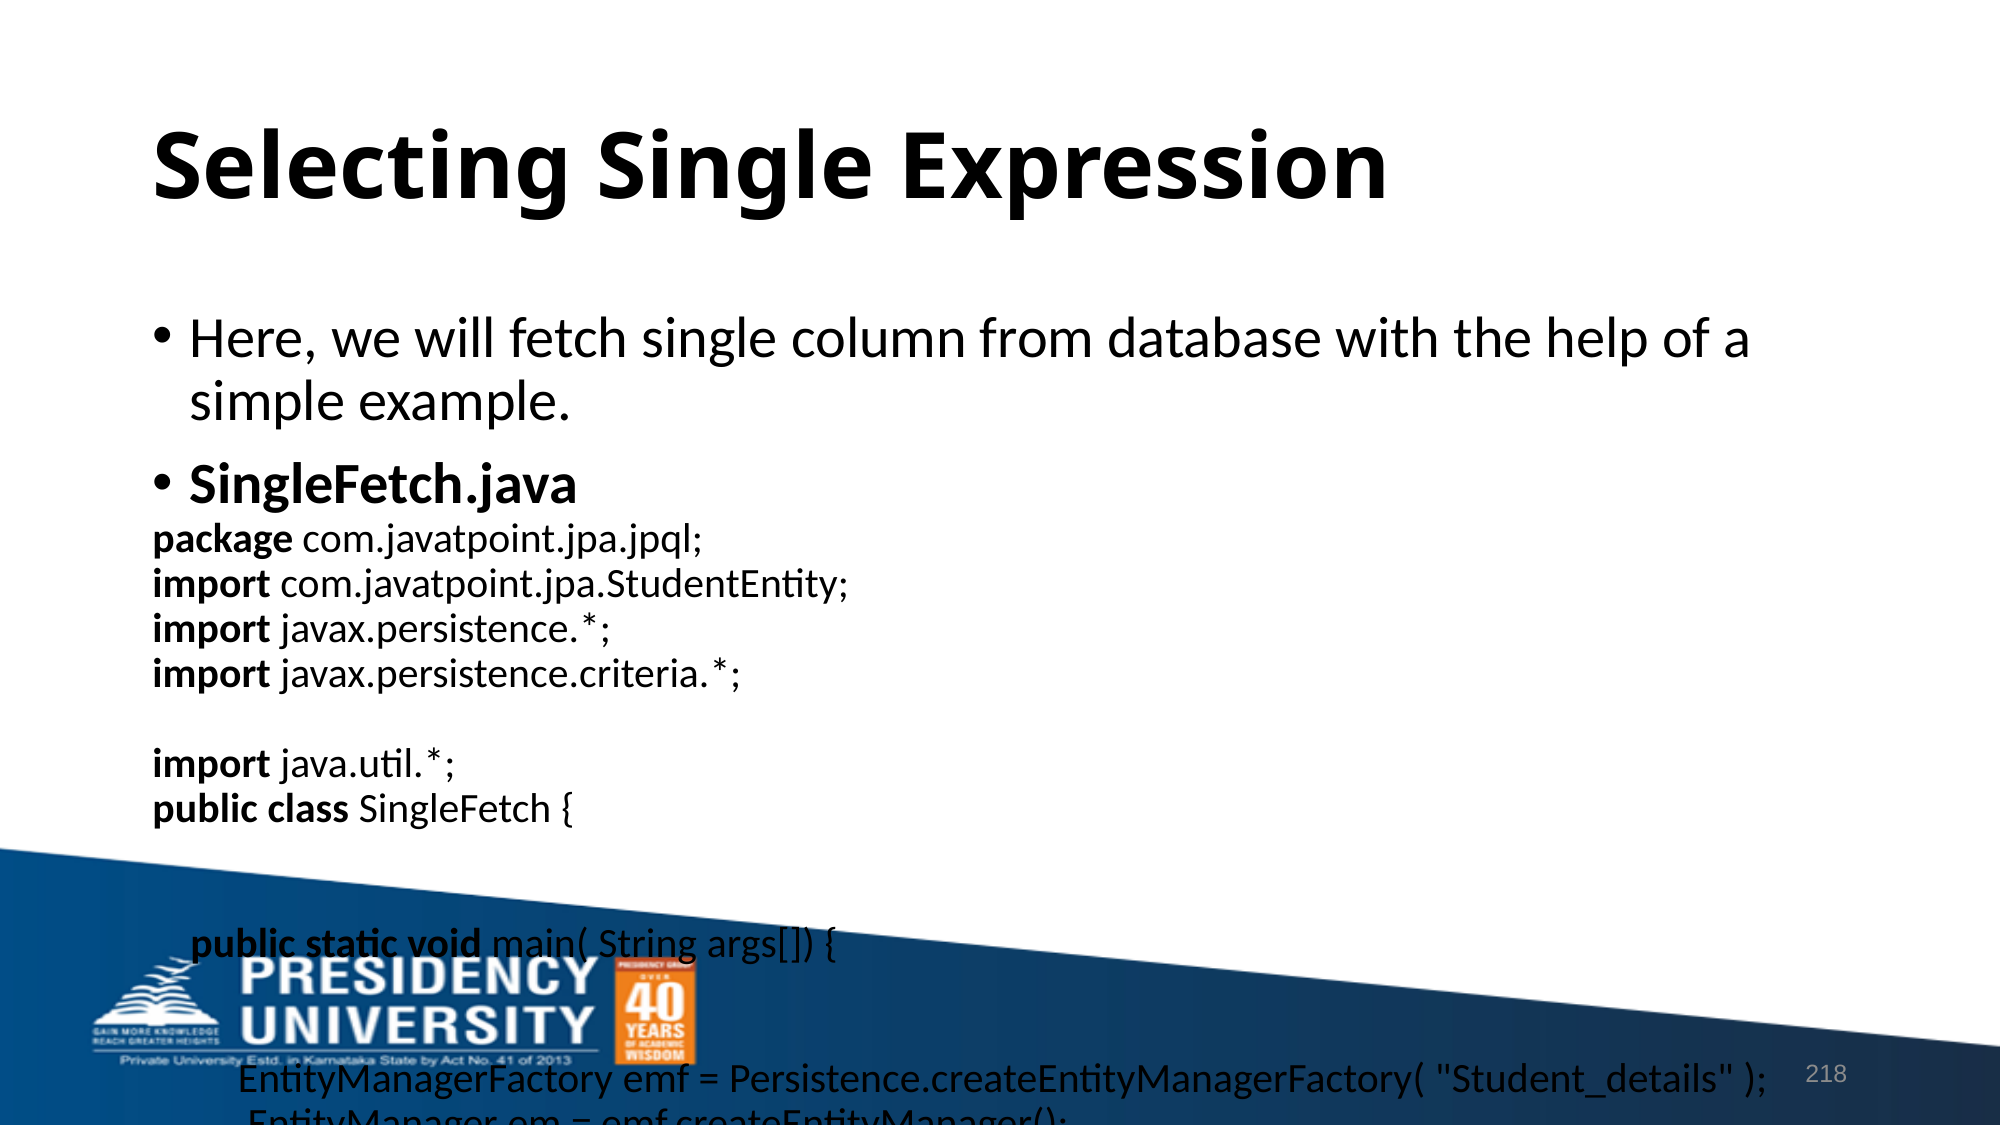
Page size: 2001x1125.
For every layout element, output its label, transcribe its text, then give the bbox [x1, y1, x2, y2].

picture [0, 845, 2000, 1125]
slide_number 218 [1412, 1042, 1863, 1103]
list Here, we will fetch single column from database with the help of a simple example. SingleFetch.java package com.javatpoint.jpa.jpql; import com.javatpoint.jpa.StudentEntity; import javax.persistence.*; import javax.persistence.criteria.*; import java.util.*; public class SingleFetch { public static void main( String args[]) { EntityManagerFactory emf = Persistence.createEntityManagerFactory( "Student_details" ); EntityManager em = emf.createEntityManager(); em.getTransaction().begin( ); CriteriaBuilder cb=em.getCriteriaBuilder(); CriteriaQuery<StudentEntity> cq=cb.createQuery(StudentEntity.class); Root<StudentEntity> stud=cq.from(StudentEntity.class); cq.select(stud.get("s_name")); CriteriaQuery<StudentEntity> select = cq.select(stud); TypedQuery<StudentEntity> q = em.createQuery(select); List<StudentEntity> list = q.getResultList(); System.out.println("s_id"); for(StudentEntity s:list) { System.out.println(s.getS_id()); } em.getTransaction().commit(); em.close(); emf.close(); } } [137, 299, 1863, 1014]
title Selecting Single Expression [137, 59, 1863, 278]
